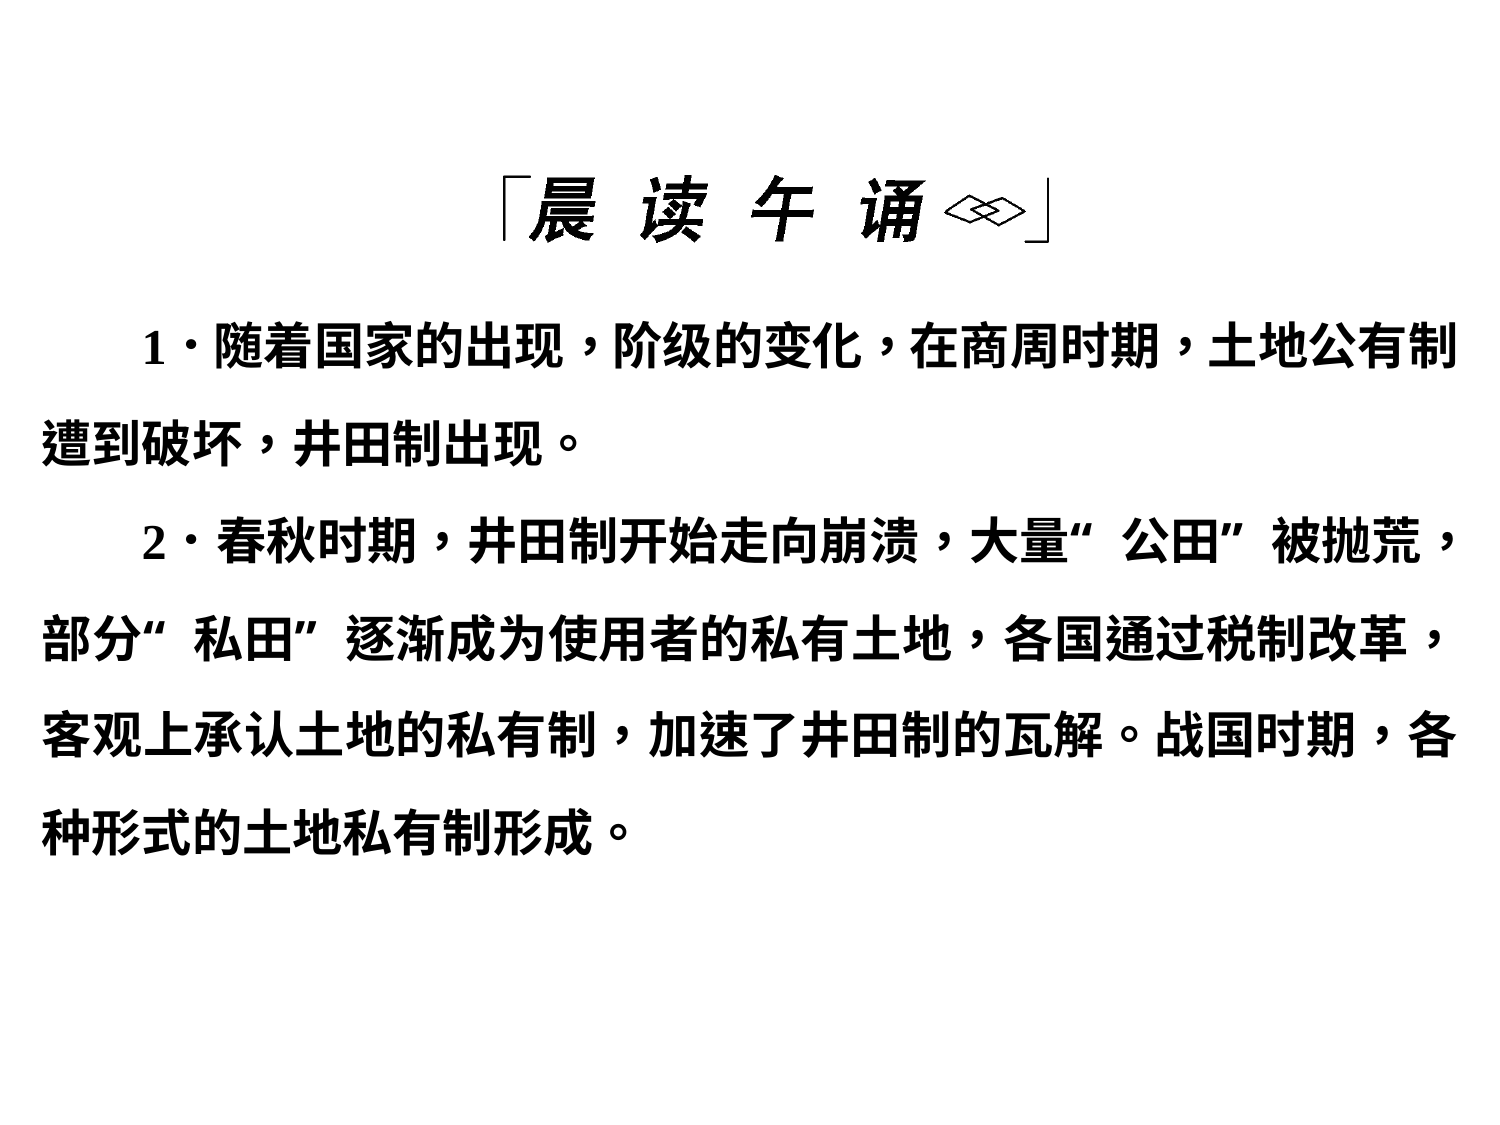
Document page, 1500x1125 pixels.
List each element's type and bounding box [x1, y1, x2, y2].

text_box [41, 314, 1459, 898]
picture [490, 165, 1058, 252]
